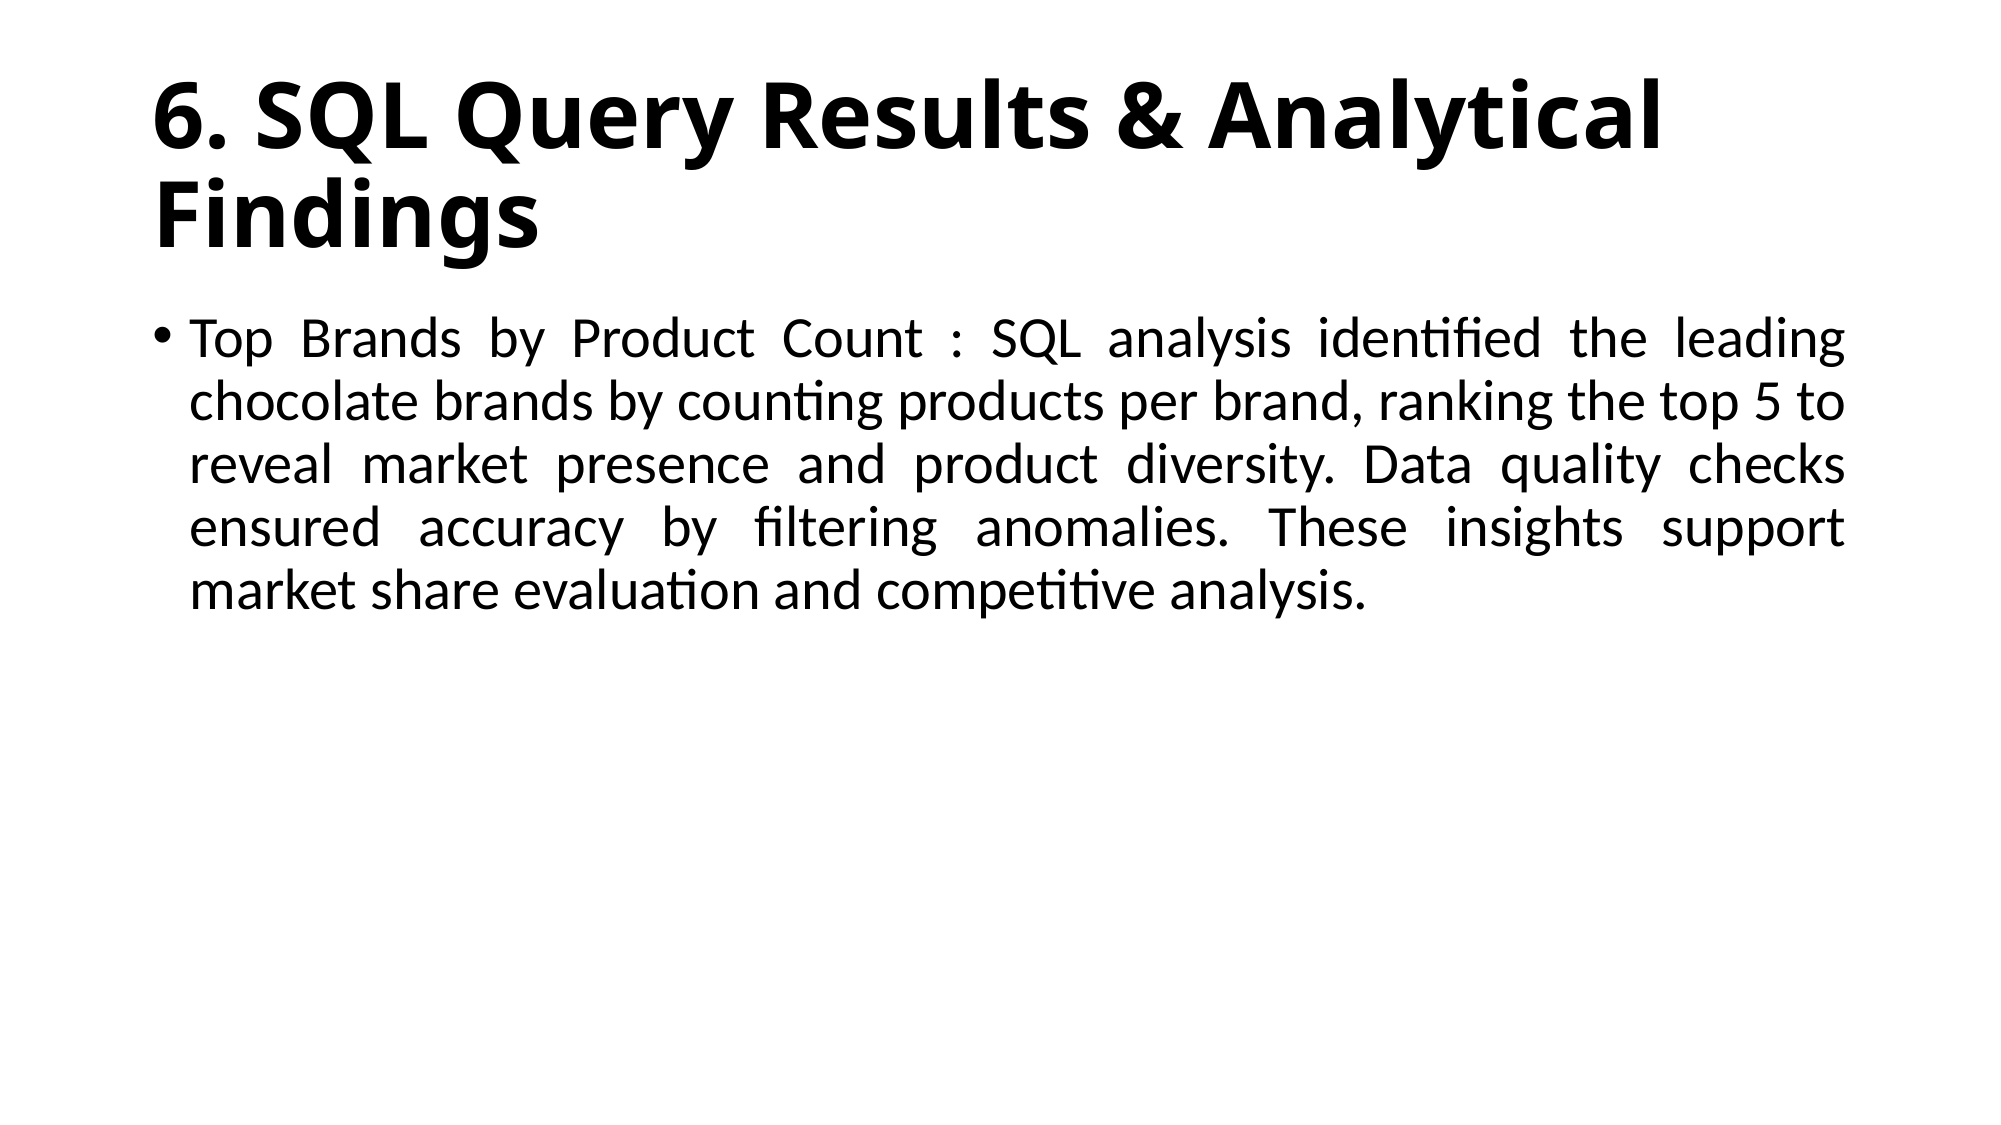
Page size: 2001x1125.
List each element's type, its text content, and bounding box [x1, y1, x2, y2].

list Top Brands by Product Count : SQL analysis identified the leading chocolate brands by counting products per brand, ranking the top 5 to reveal market presence and product diversity. Data quality checks ensured accuracy by filtering anomalies. These insights support market share evaluation and competitive analysis. [137, 299, 1863, 1014]
title 6. SQL Query Results & Analytical Findings [137, 59, 1863, 278]
